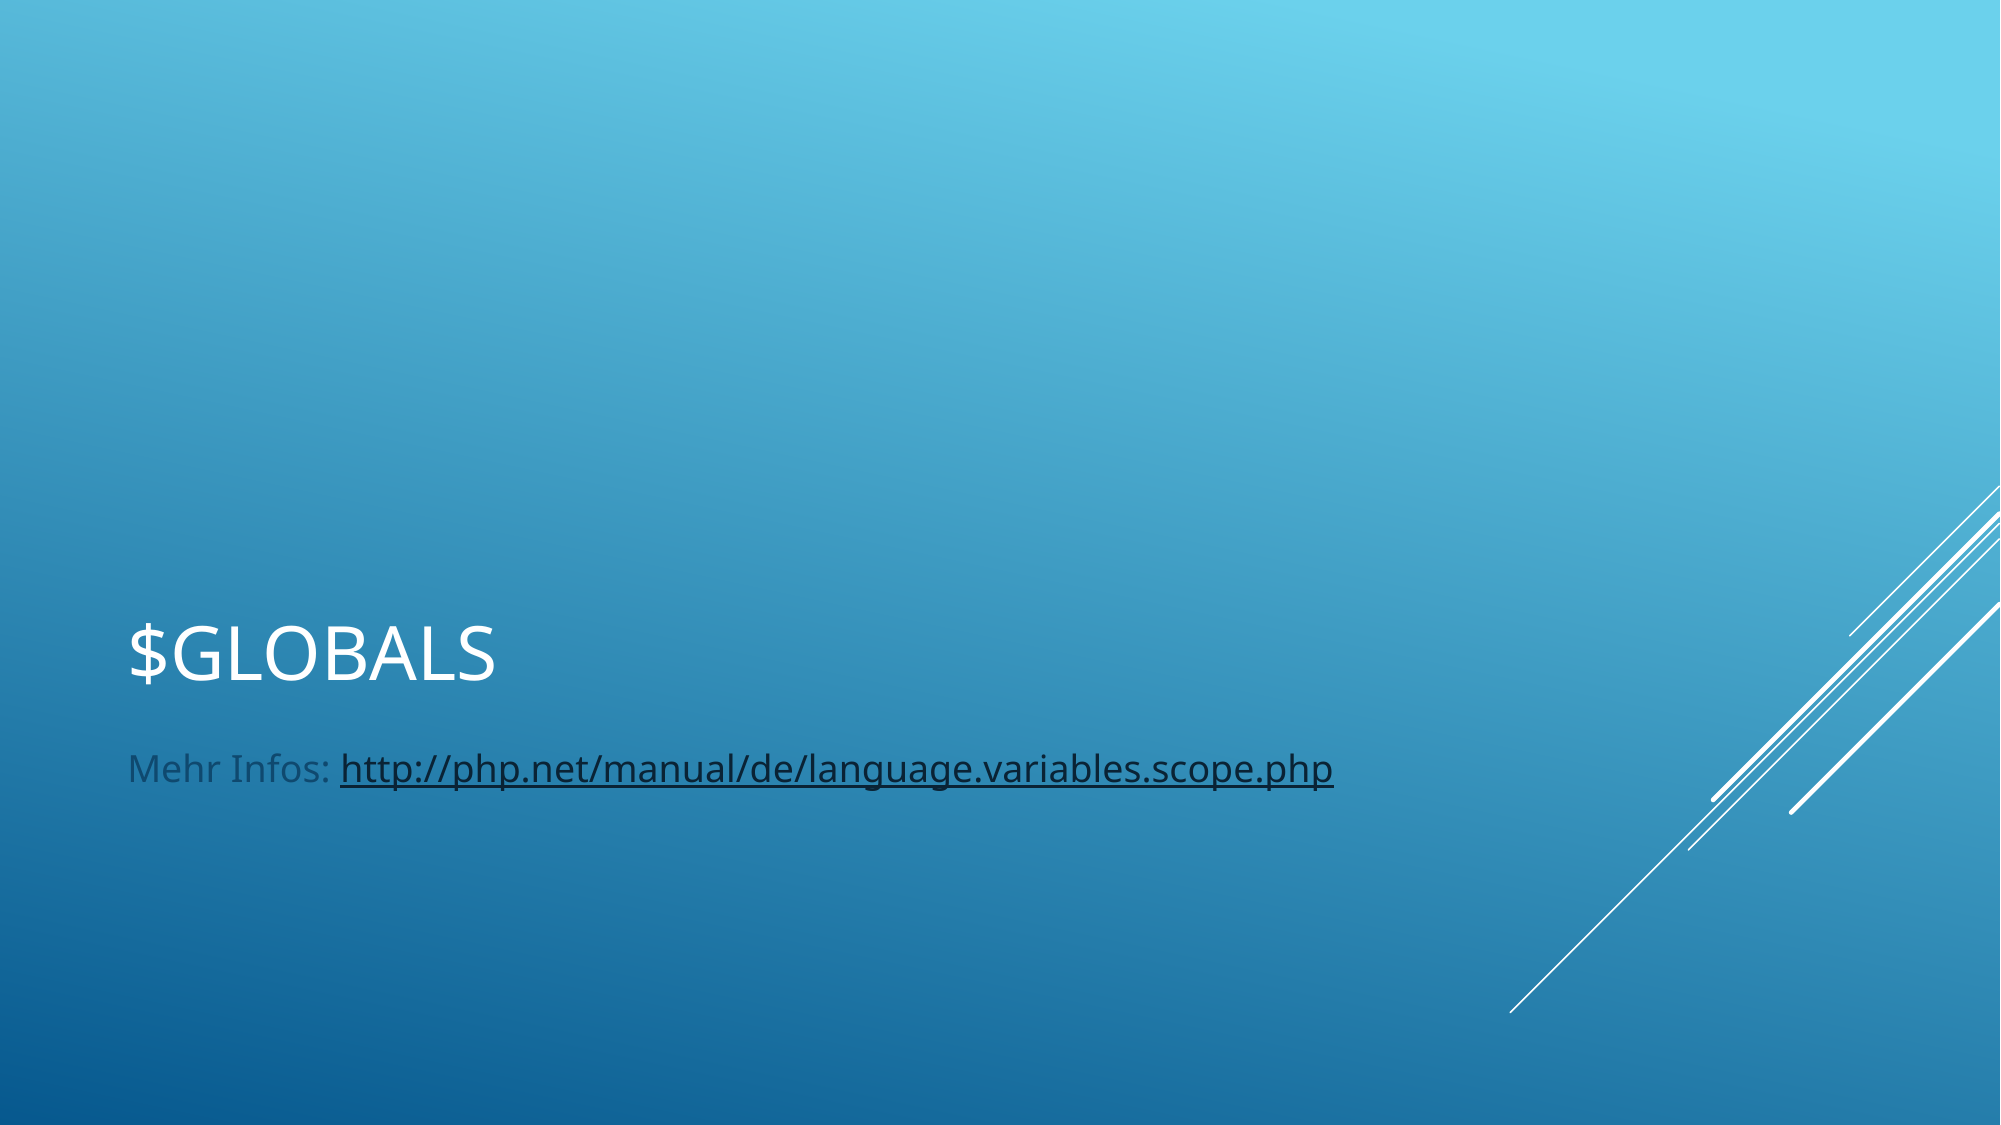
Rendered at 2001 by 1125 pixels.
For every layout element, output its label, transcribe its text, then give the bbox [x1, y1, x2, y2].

list Mehr Infos: http://php.net/manual/de/language.variables.scope.php [112, 737, 1513, 984]
title $GLOBALS [112, 329, 1513, 704]
